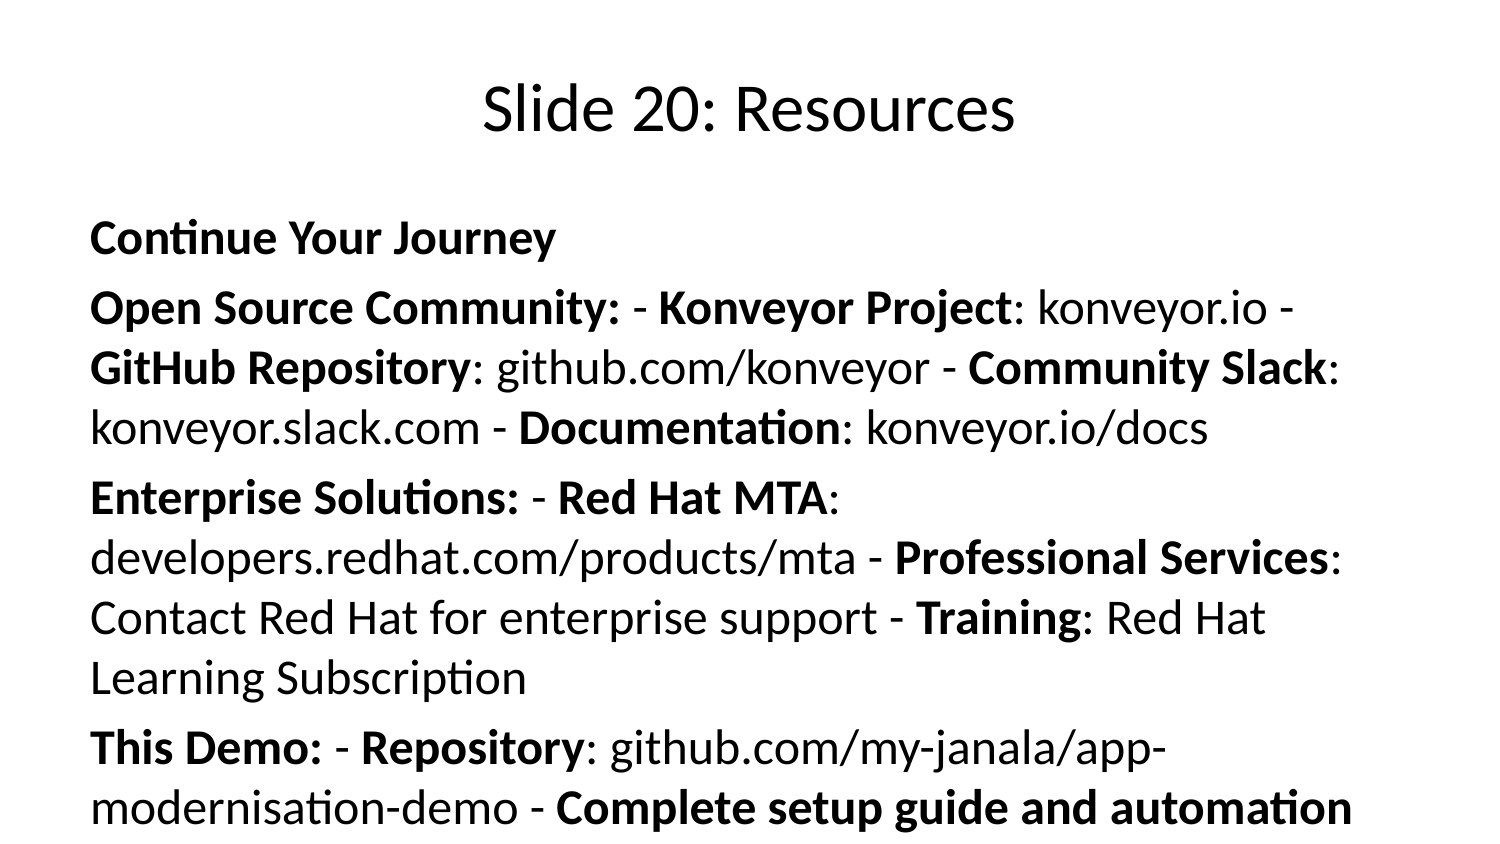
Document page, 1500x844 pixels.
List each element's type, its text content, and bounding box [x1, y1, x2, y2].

list Continue Your Journey Open Source Community: - Konveyor Project: konveyor.io - GitHub Repository: github.com/konveyor - Community Slack: konveyor.slack.com - Documentation: konveyor.io/docs Enterprise Solutions: - Red Hat MTA: developers.redhat.com/products/mta - Professional Services: Contact Red Hat for enterprise support - Training: Red Hat Learning Subscription This Demo: - Repository: github.com/my-janala/app-modernisation-demo - Complete setup guide and automation included [75, 196, 1425, 754]
title Slide 20: Resources [75, 33, 1425, 175]
